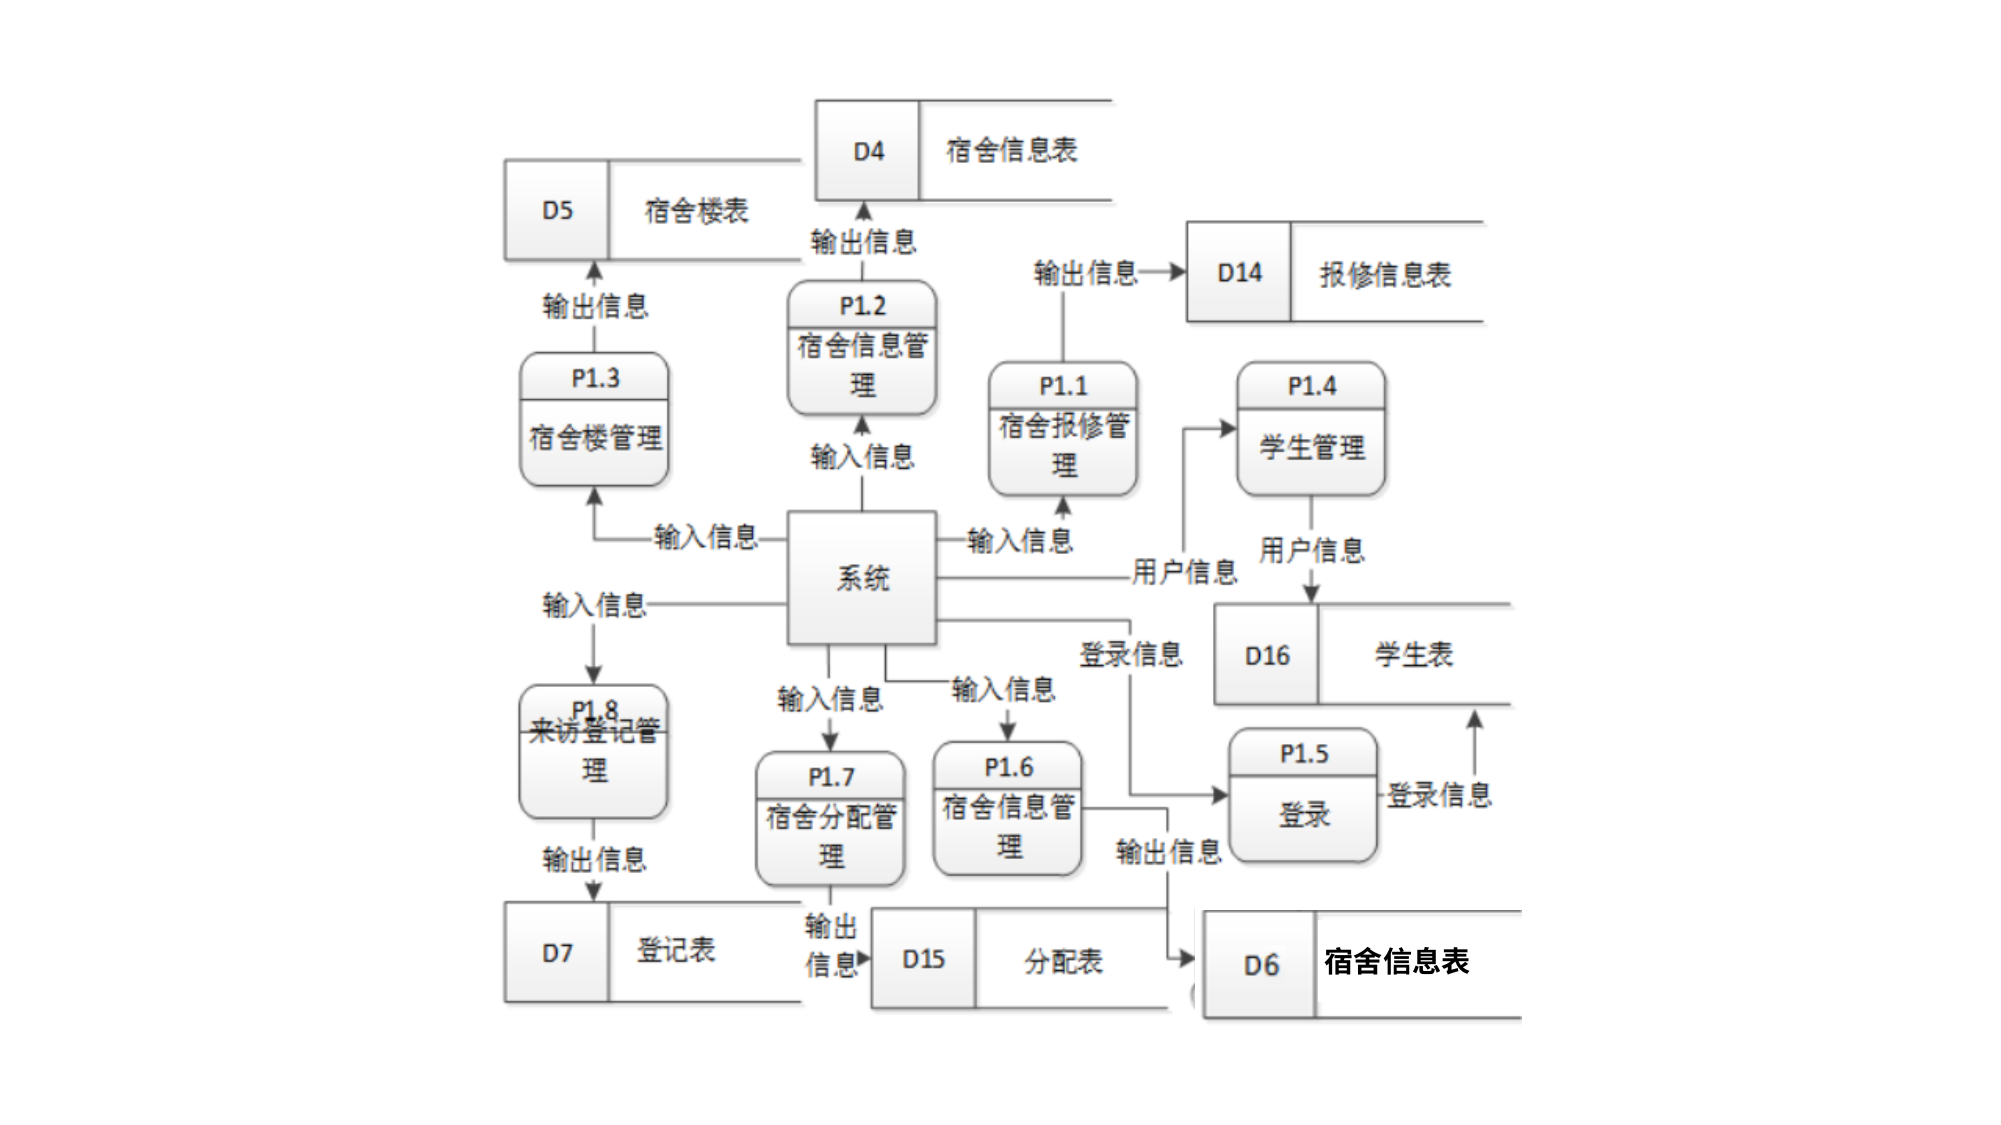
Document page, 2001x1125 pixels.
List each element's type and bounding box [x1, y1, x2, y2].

picture [428, 69, 1572, 1056]
